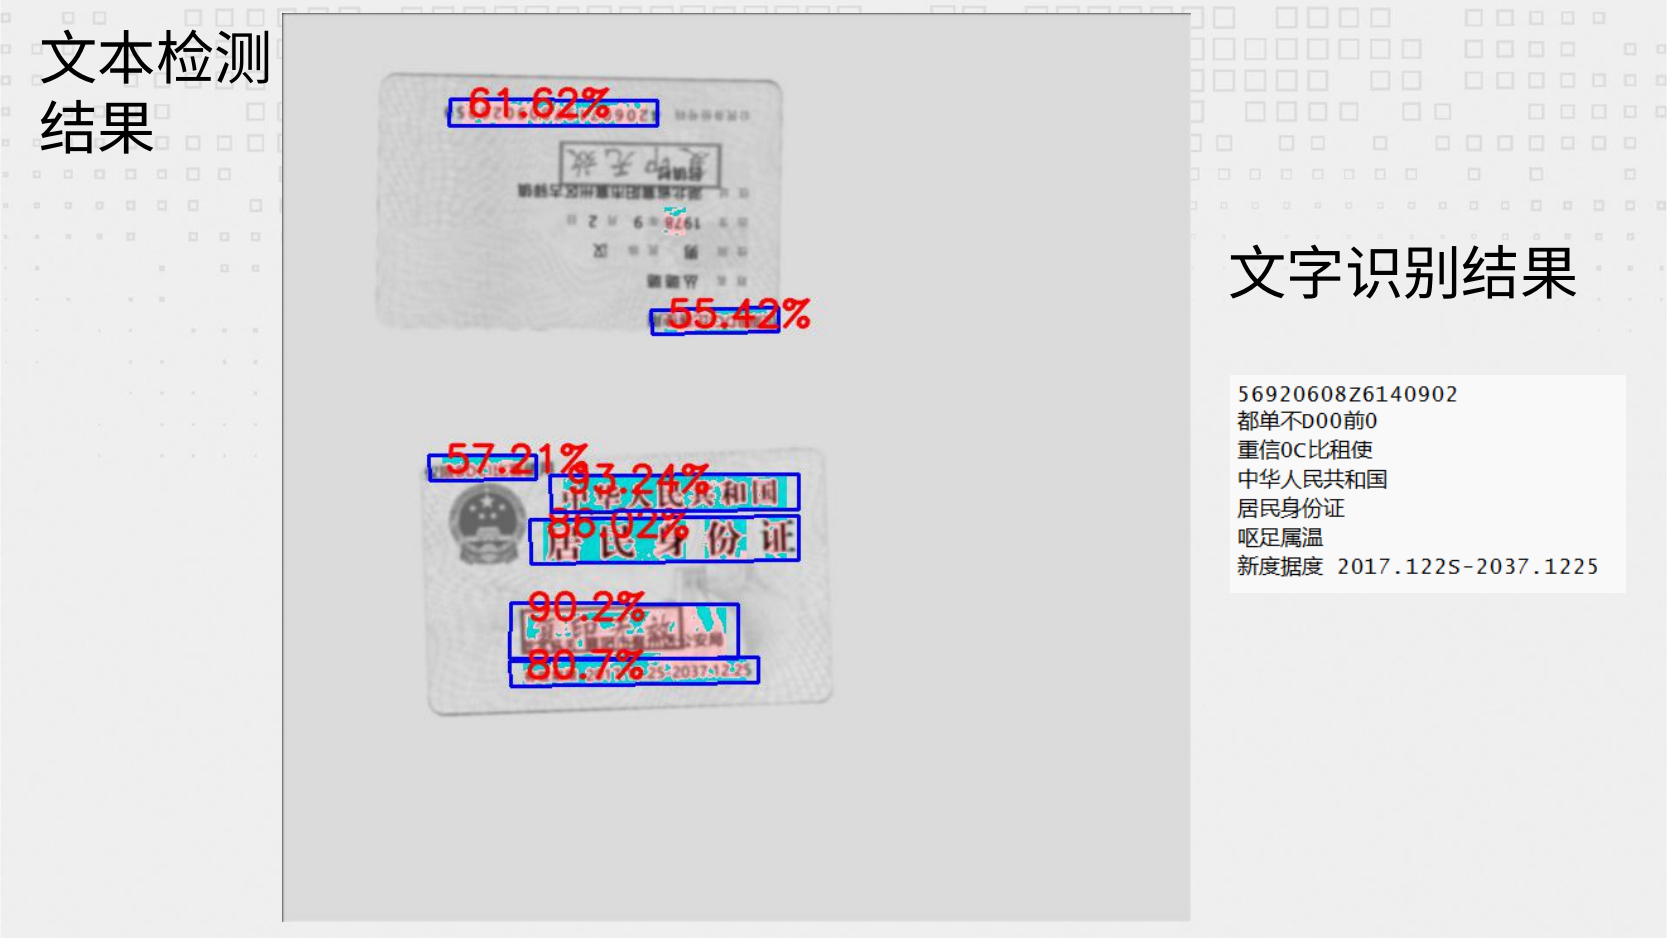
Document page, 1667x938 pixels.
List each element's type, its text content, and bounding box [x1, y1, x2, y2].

picture [0, 0, 1667, 938]
text_box 文本检测 结果 [24, 13, 282, 169]
text_box 文字识别结果 [1213, 228, 1667, 314]
